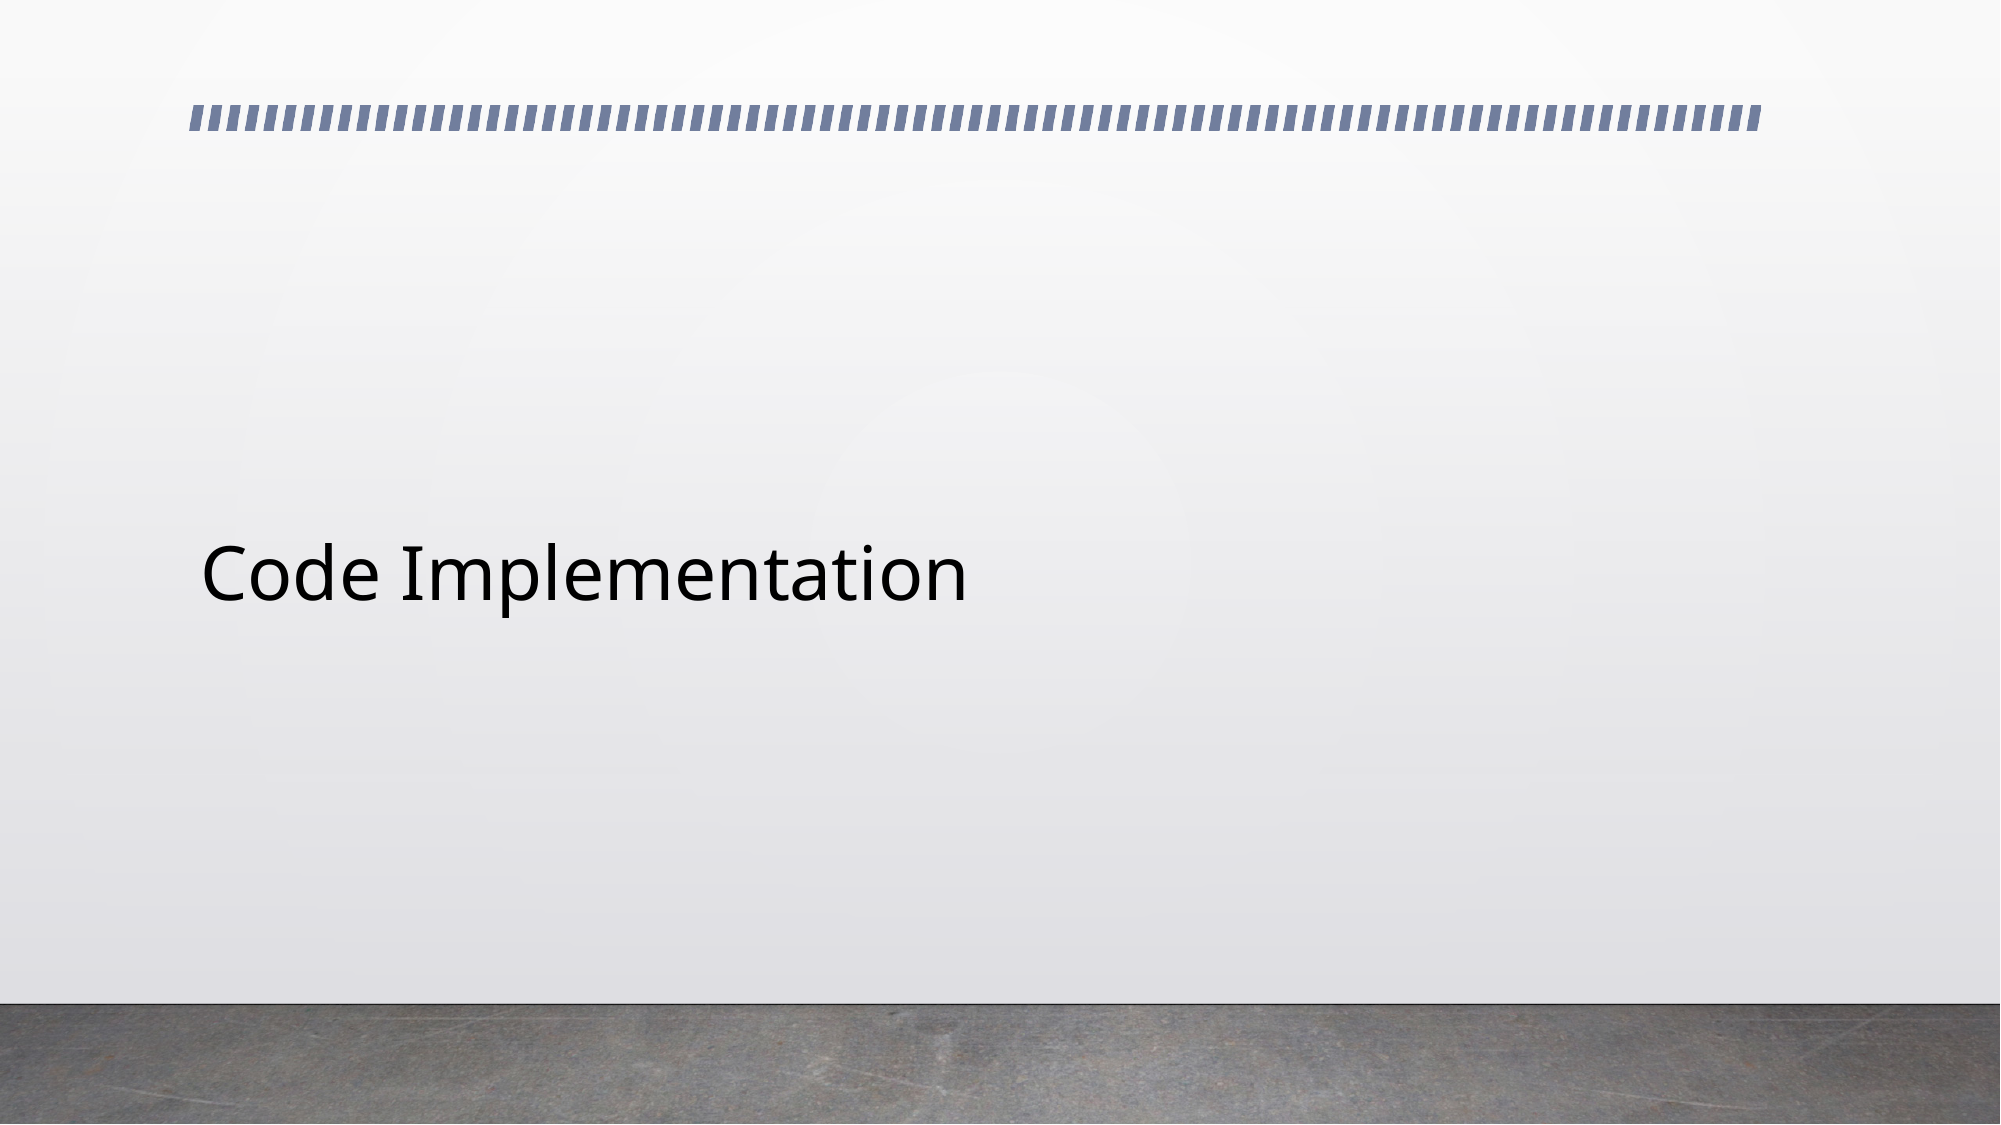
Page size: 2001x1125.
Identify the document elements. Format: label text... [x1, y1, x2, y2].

picture [0, 1004, 2000, 1124]
title Code Implementation [185, 288, 1600, 625]
